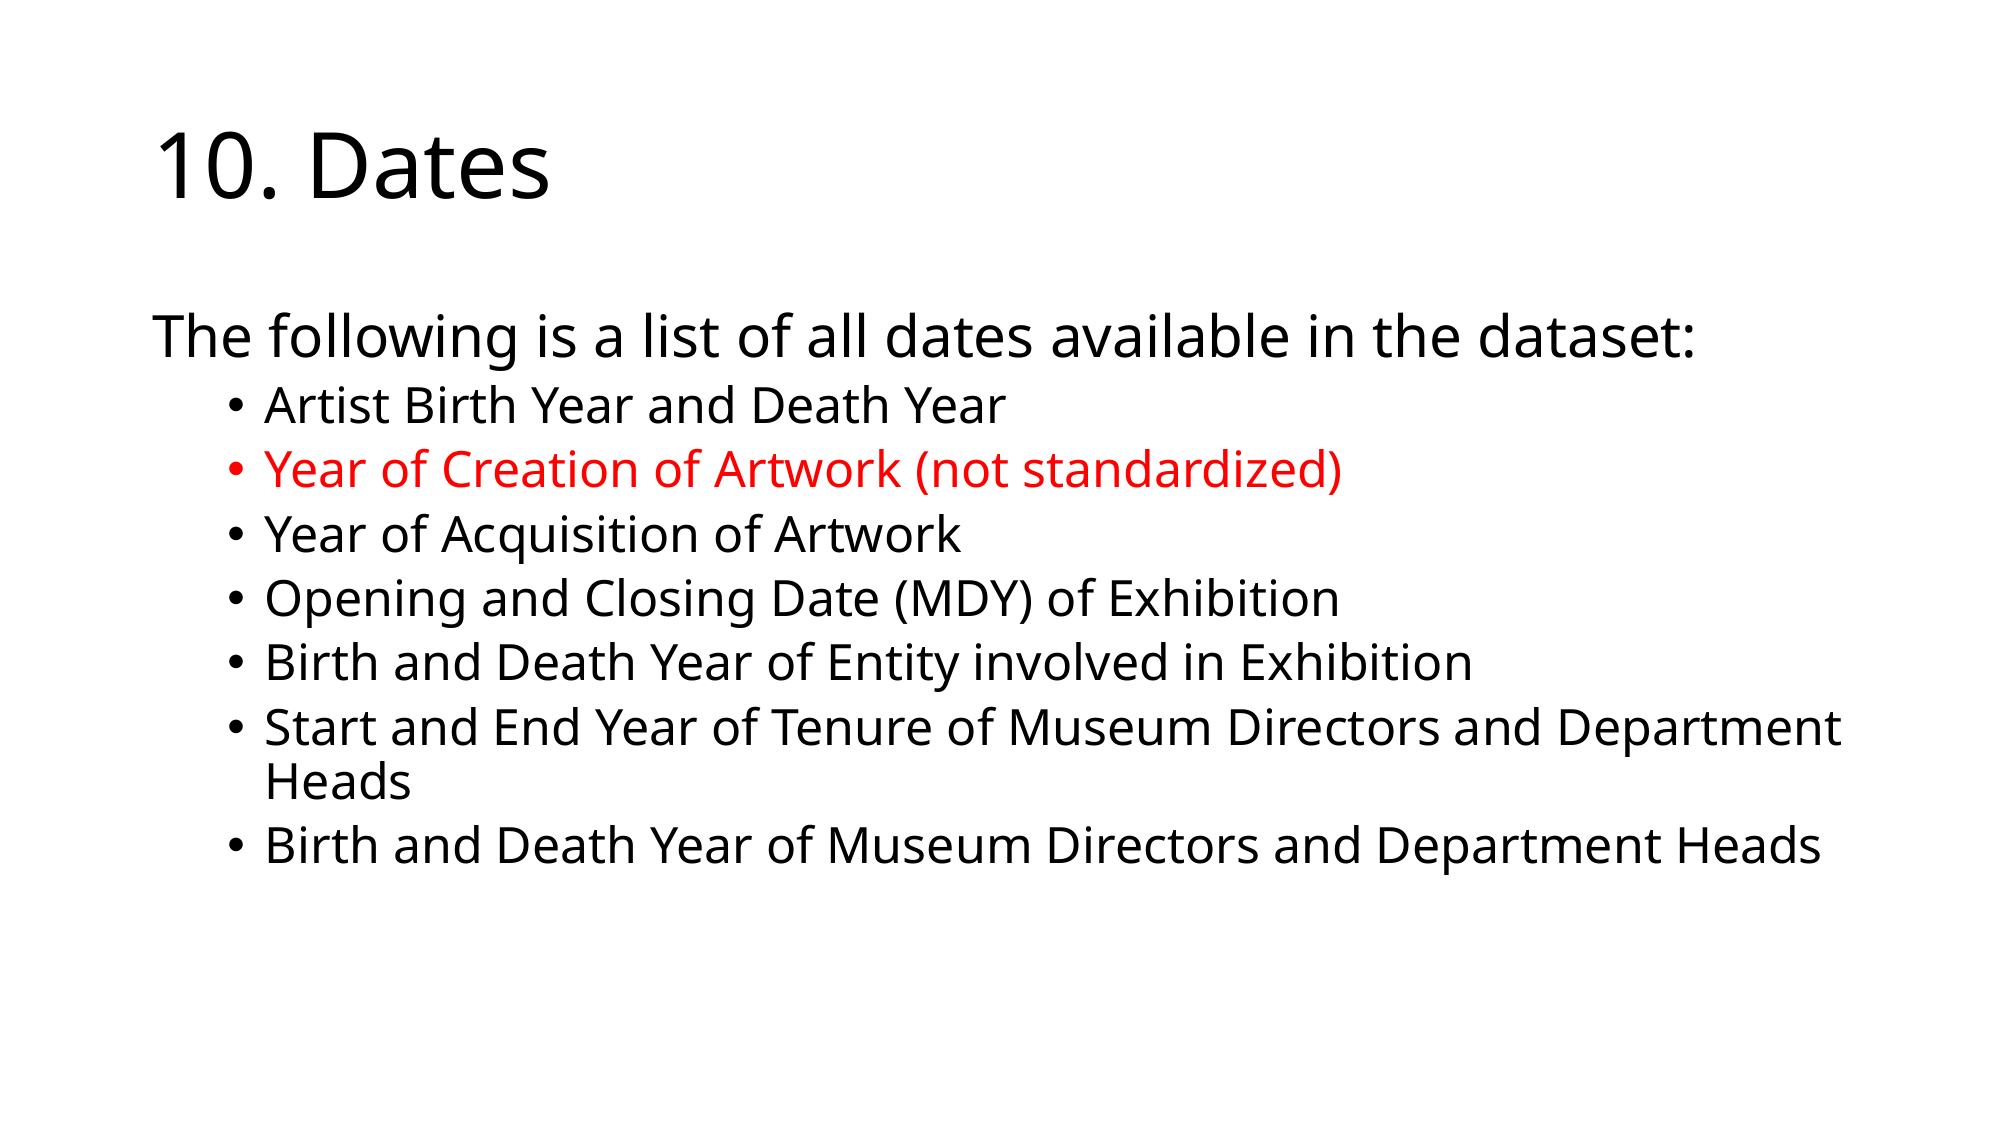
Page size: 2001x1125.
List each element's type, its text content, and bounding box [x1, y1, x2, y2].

list The following is a list of all dates available in the dataset: Artist Birth Year and Death Year Year of Creation of Artwork (not standardized) Year of Acquisition of Artwork Opening and Closing Date (MDY) of Exhibition Birth and Death Year of Entity involved in Exhibition Start and End Year of Tenure of Museum Directors and Department Heads Birth and Death Year of Museum Directors and Department Heads [137, 299, 1863, 1014]
title 10. Dates [137, 59, 1863, 278]
